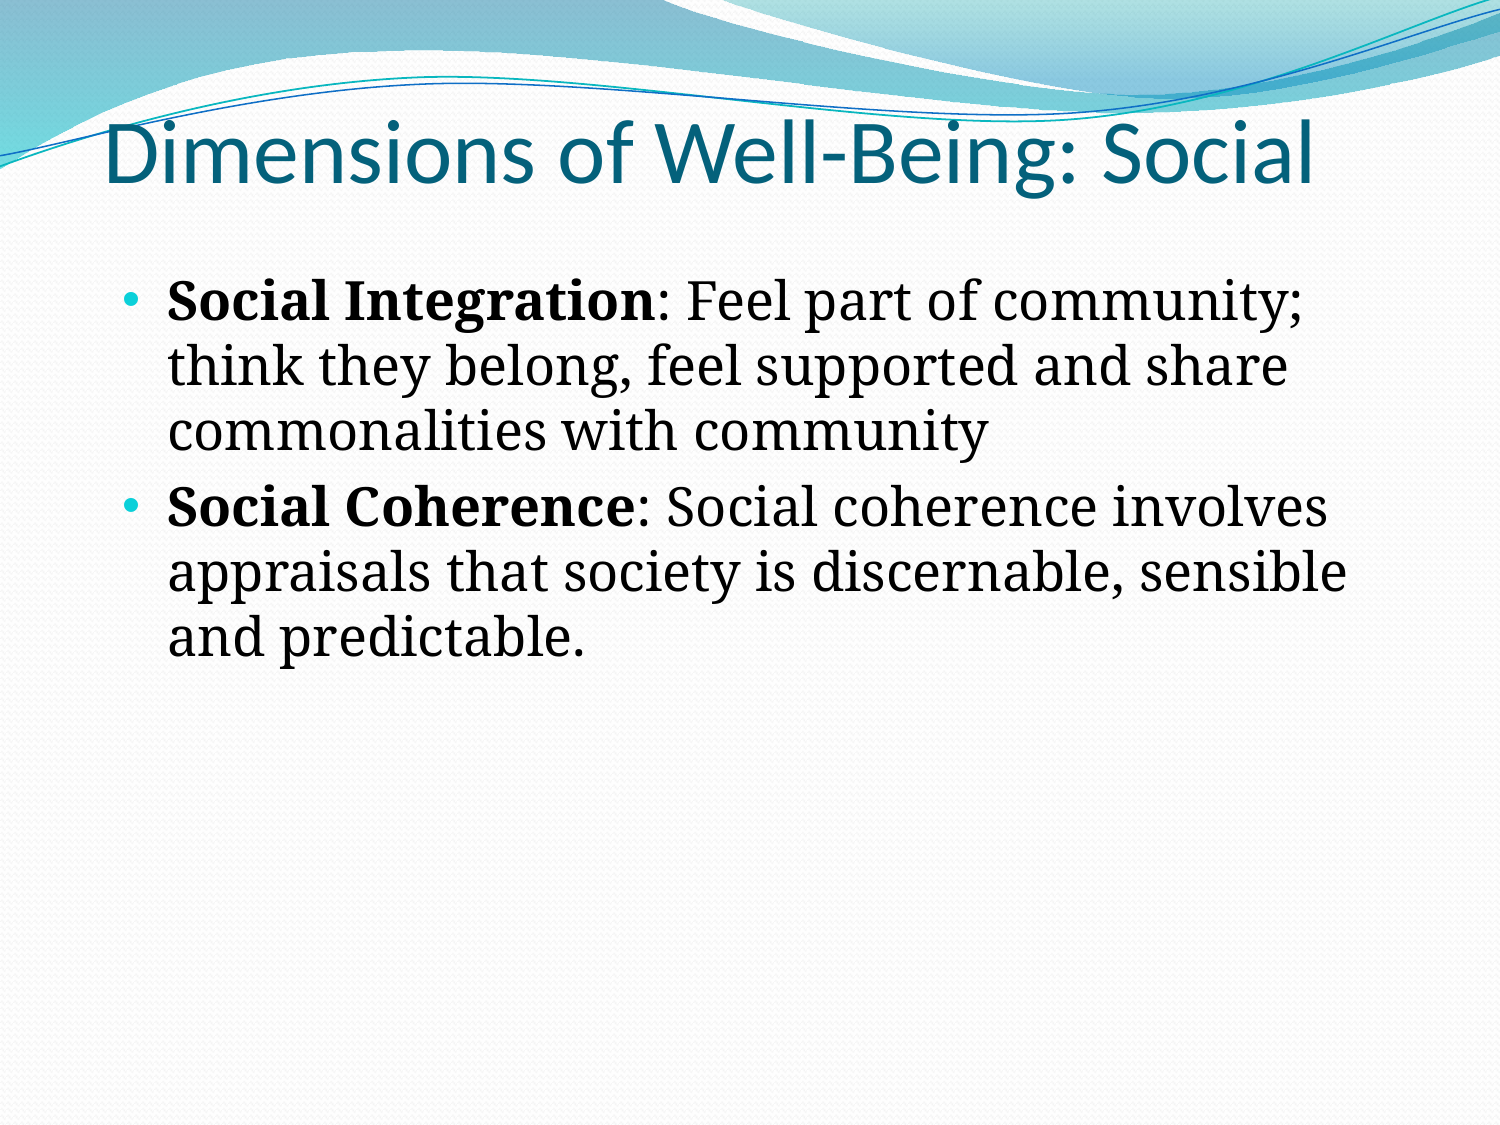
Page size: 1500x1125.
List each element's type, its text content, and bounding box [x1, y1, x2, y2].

title Dimensions of Well-Being: Social [103, 59, 1397, 203]
list Social Integration: Feel part of community; think they belong, feel supported and share commonalities with community Social Coherence: Social coherence involves appraisals that society is discernable, sensible and predictable. [107, 259, 1408, 1069]
